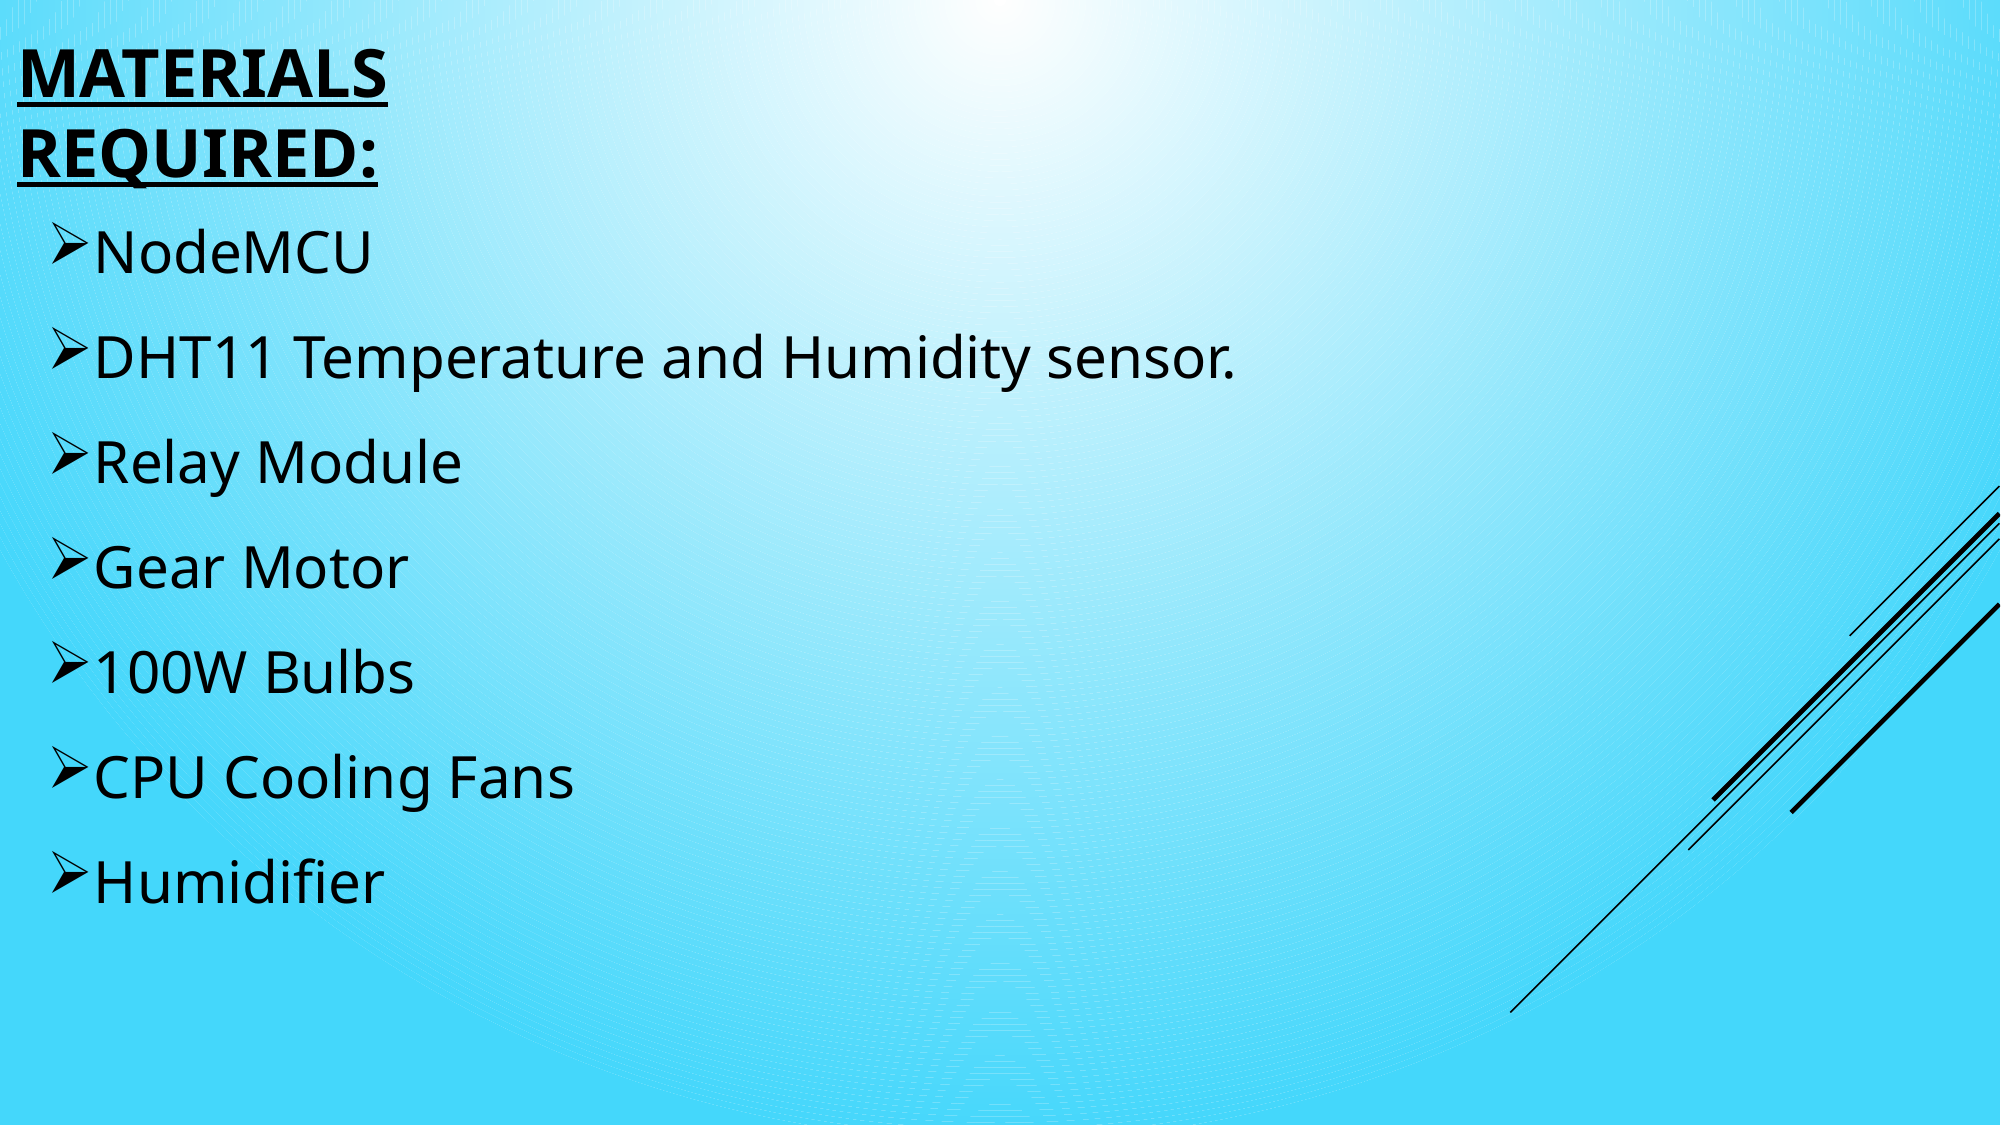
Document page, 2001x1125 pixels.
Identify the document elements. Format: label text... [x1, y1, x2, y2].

text_box MATERIALS REQUIRED: [2, 23, 739, 198]
text_box NodeMCU DHT11 Temperature and Humidity sensor. Relay Module Gear Motor 100W Bulbs CPU Cooling Fans Humidifier [32, 173, 1844, 923]
